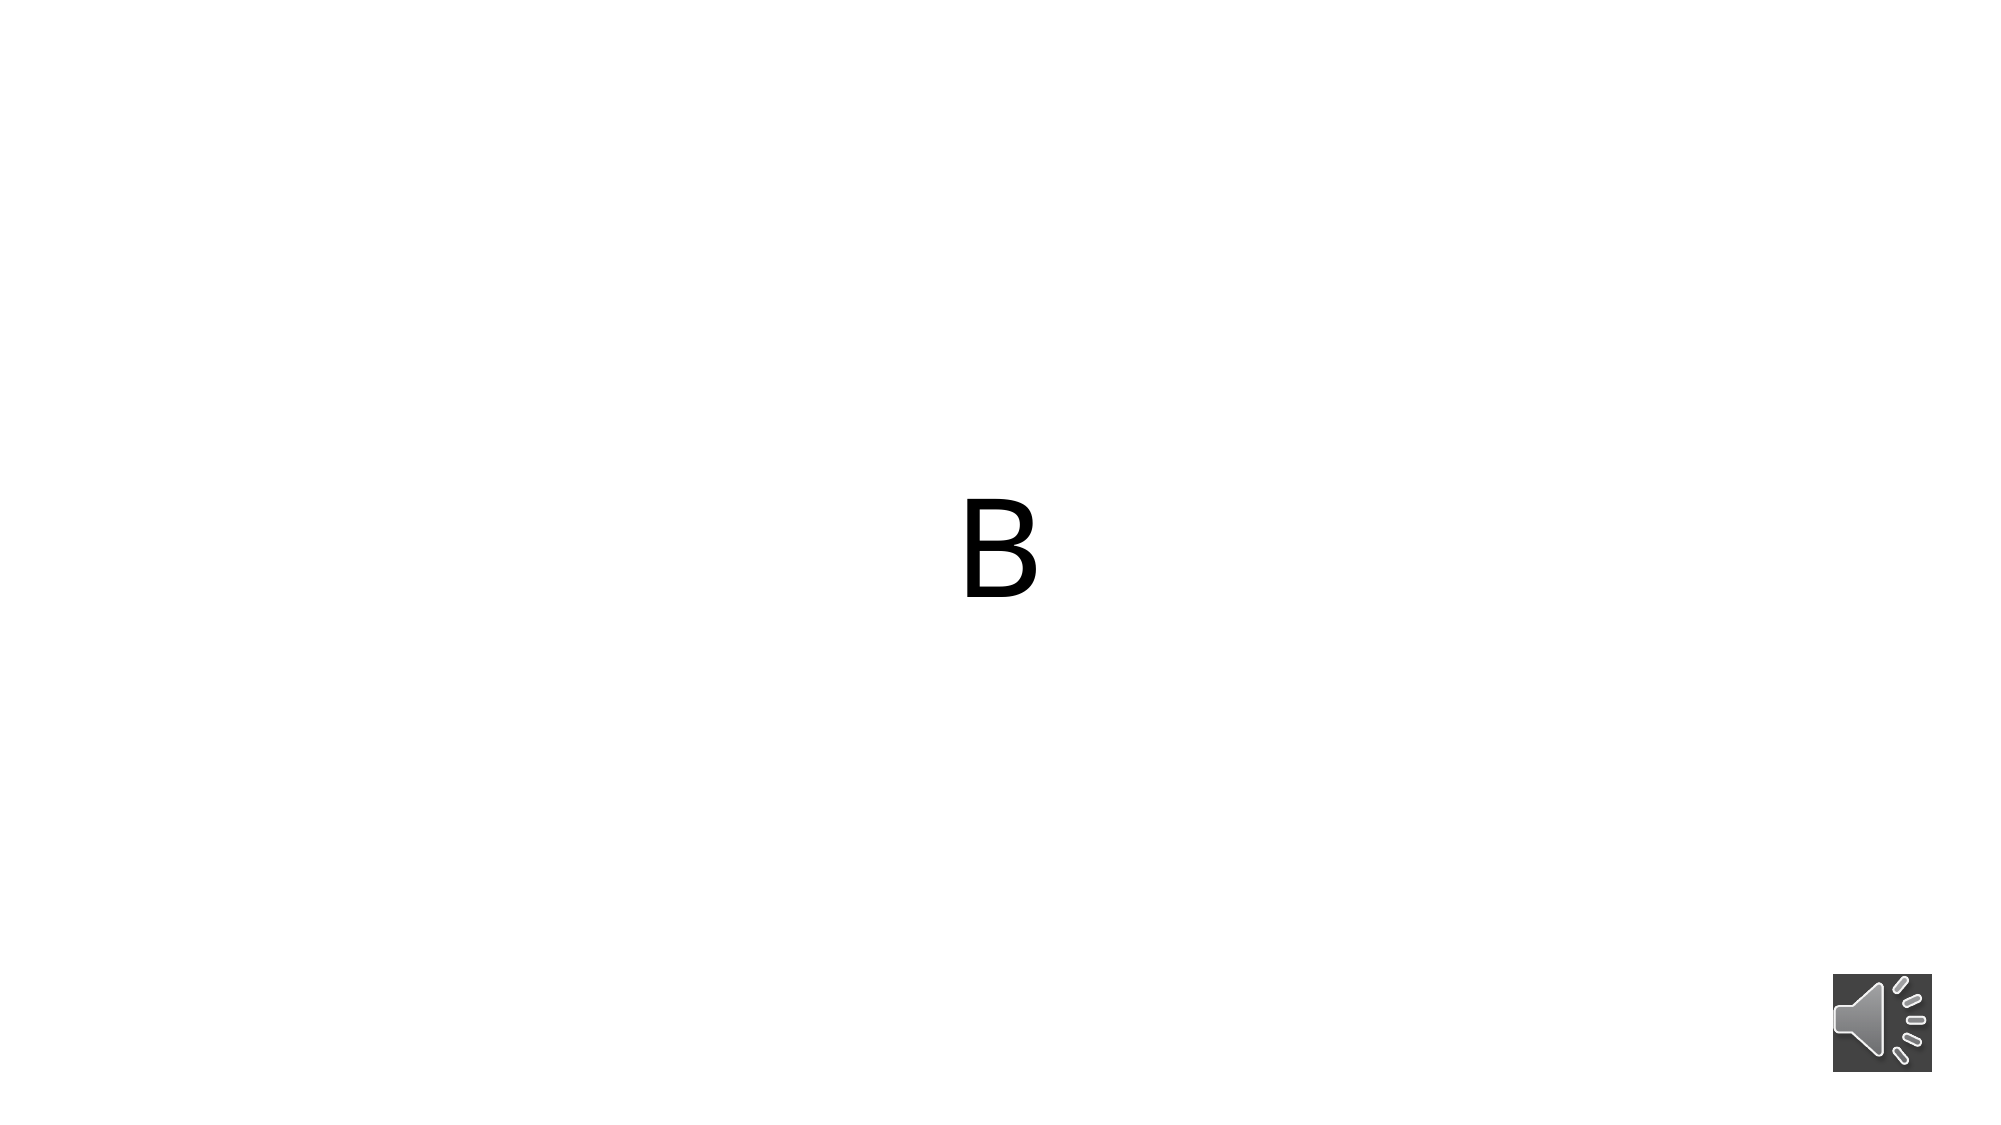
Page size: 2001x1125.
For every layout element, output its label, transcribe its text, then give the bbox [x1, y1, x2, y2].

picture [1832, 973, 1933, 1074]
title B [116, 528, 1883, 635]
